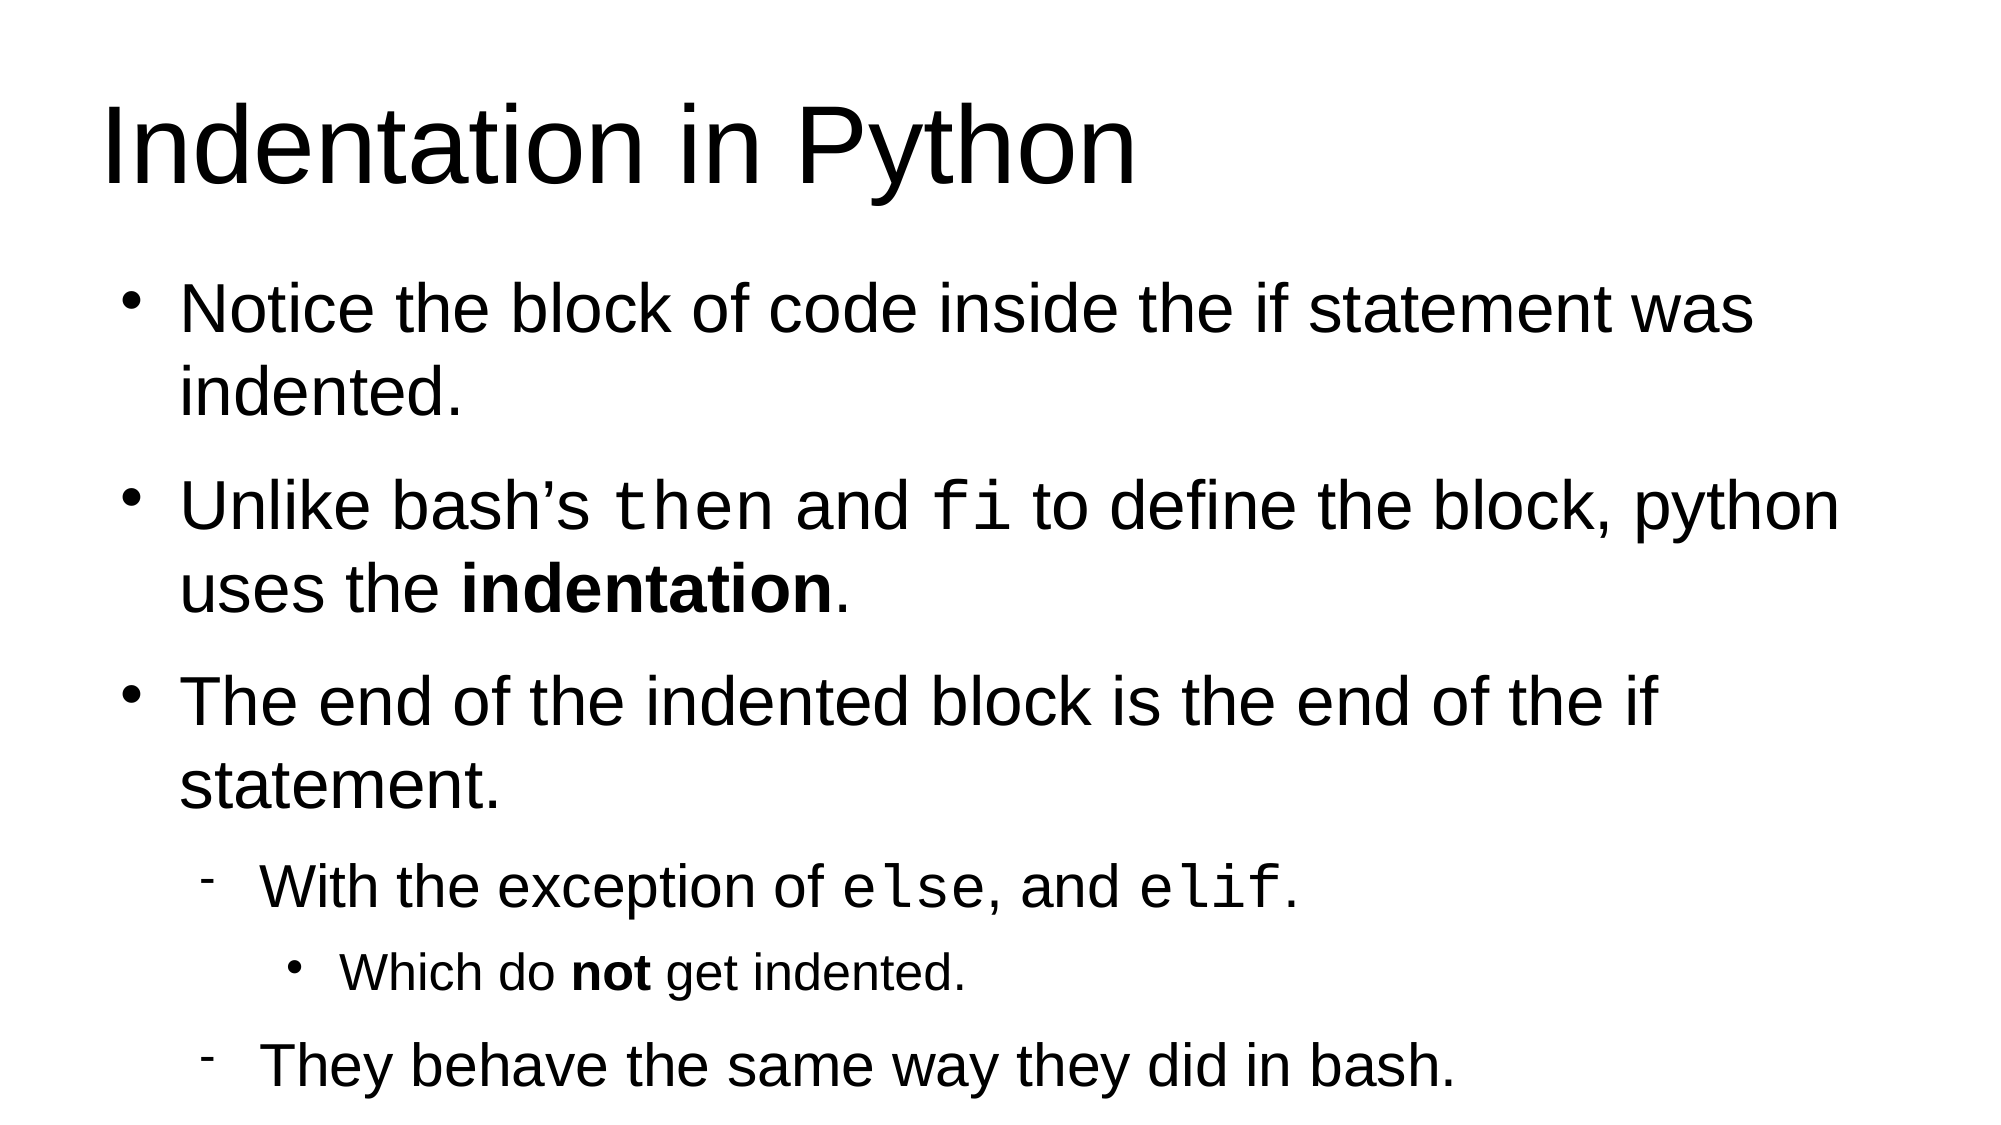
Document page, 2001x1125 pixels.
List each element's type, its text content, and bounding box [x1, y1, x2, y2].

text_box Notice the block of code inside the if statement was indented. Unlike bash’s then and fi to define the block, python uses the indentation. The end of the indented block is the end of the if statement. With the exception of else, and elif. Which do not get indented. They behave the same way they did in bash. [100, 263, 1900, 1100]
text_box Indentation in Python [100, 44, 1900, 233]
